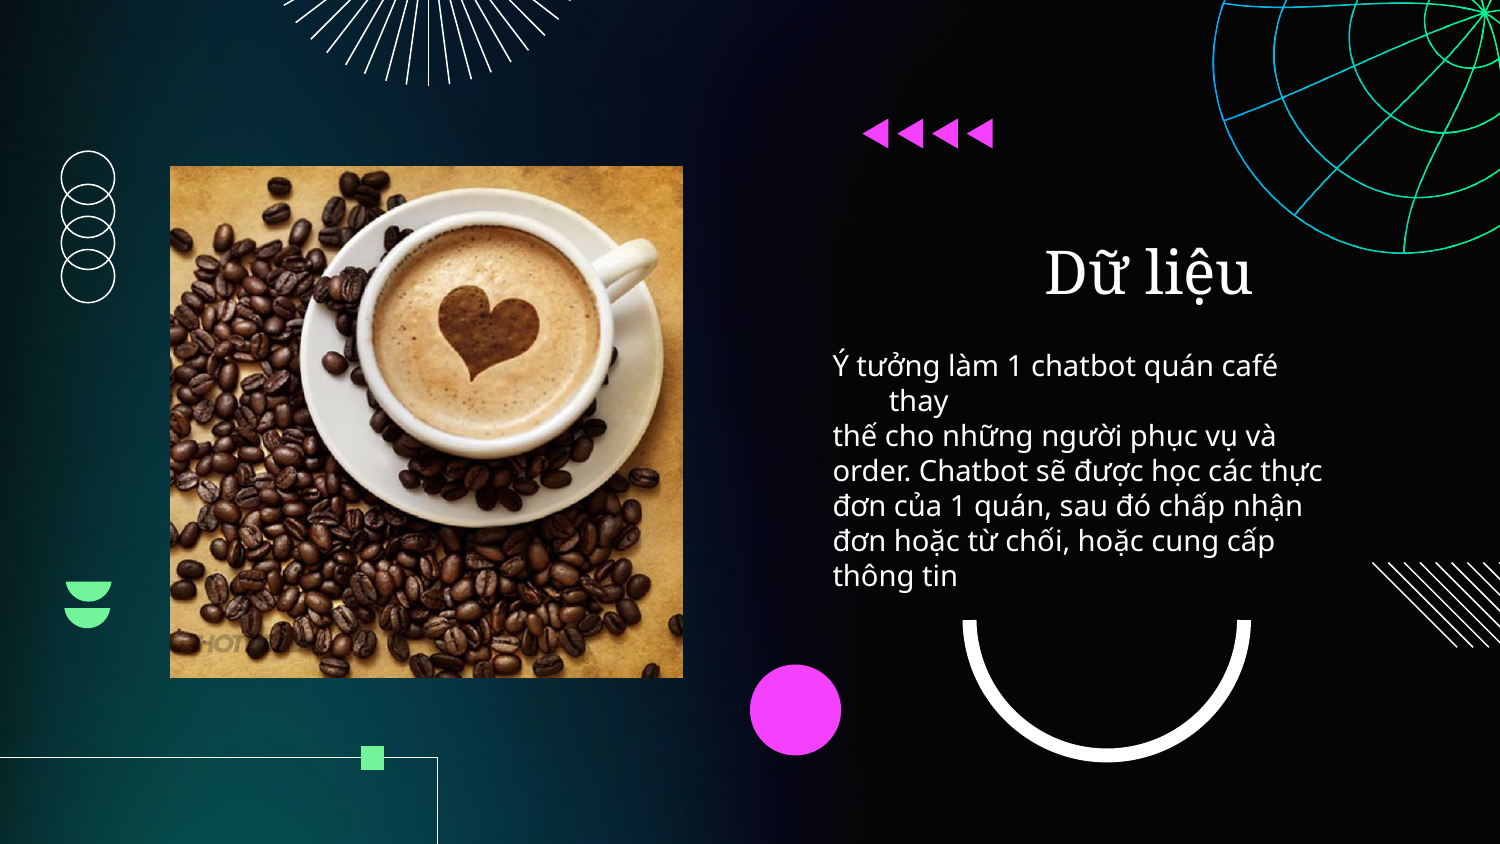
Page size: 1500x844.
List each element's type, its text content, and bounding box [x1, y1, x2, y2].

picture [1215, 6, 1280, 118]
picture [0, 0, 1500, 844]
subtitle Ý tưởng làm 1 chatbot quán café thay thế cho những người phục vụ và order. Chatbot sẽ được học các thực đơn của 1 quán, sau đó chấp nhận đơn hoặc từ chối, hoặc cung cấp thông tin [798, 332, 1356, 526]
title Dữ liệu [711, 233, 1269, 295]
picture [0, 758, 437, 844]
